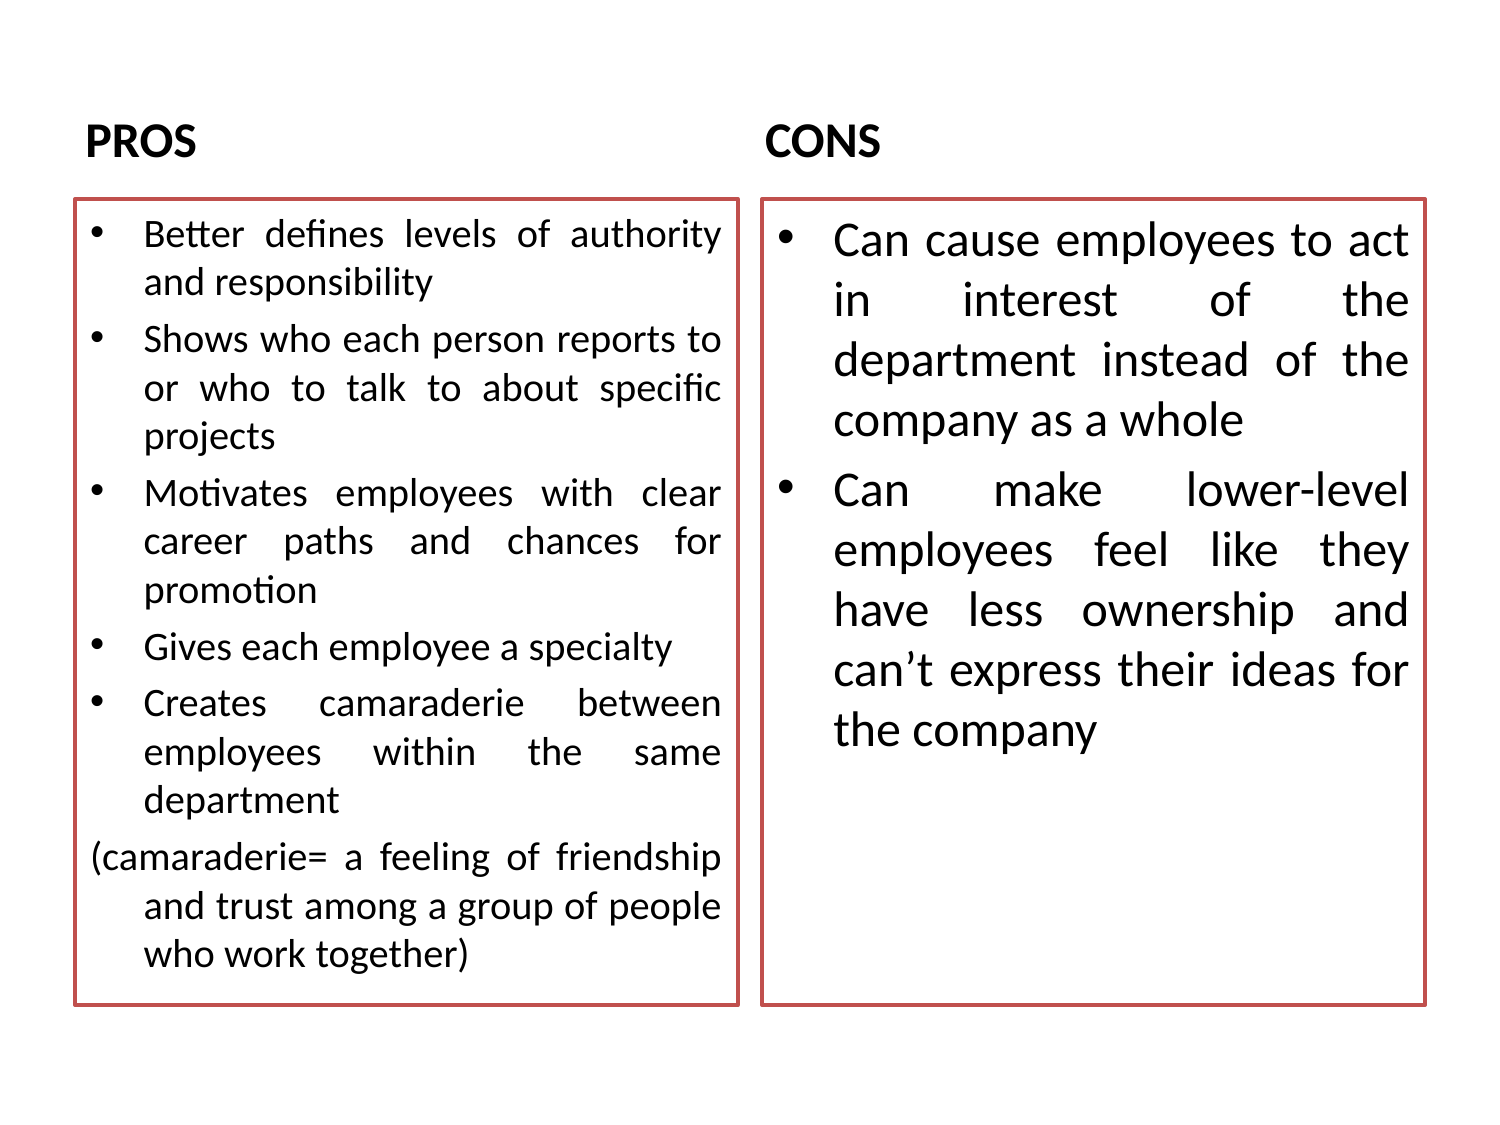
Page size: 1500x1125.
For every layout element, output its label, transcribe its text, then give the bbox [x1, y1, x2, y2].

list Can cause employees to act in interest of the department instead of the company as a whole Can make lower-level employees feel like they have less ownership and can’t express their ideas for the company [760, 197, 1427, 1007]
list Better defines levels of authority and responsibility Shows who each person reports to or who to talk to about specific projects Motivates employees with clear career paths and chances for promotion Gives each employee a specialty Creates camaraderie between employees within the same department (camaraderie= a feeling of friendship and trust among a group of people who work together) [73, 197, 740, 1007]
list PROS [70, 70, 734, 176]
list CONS [750, 70, 1413, 176]
